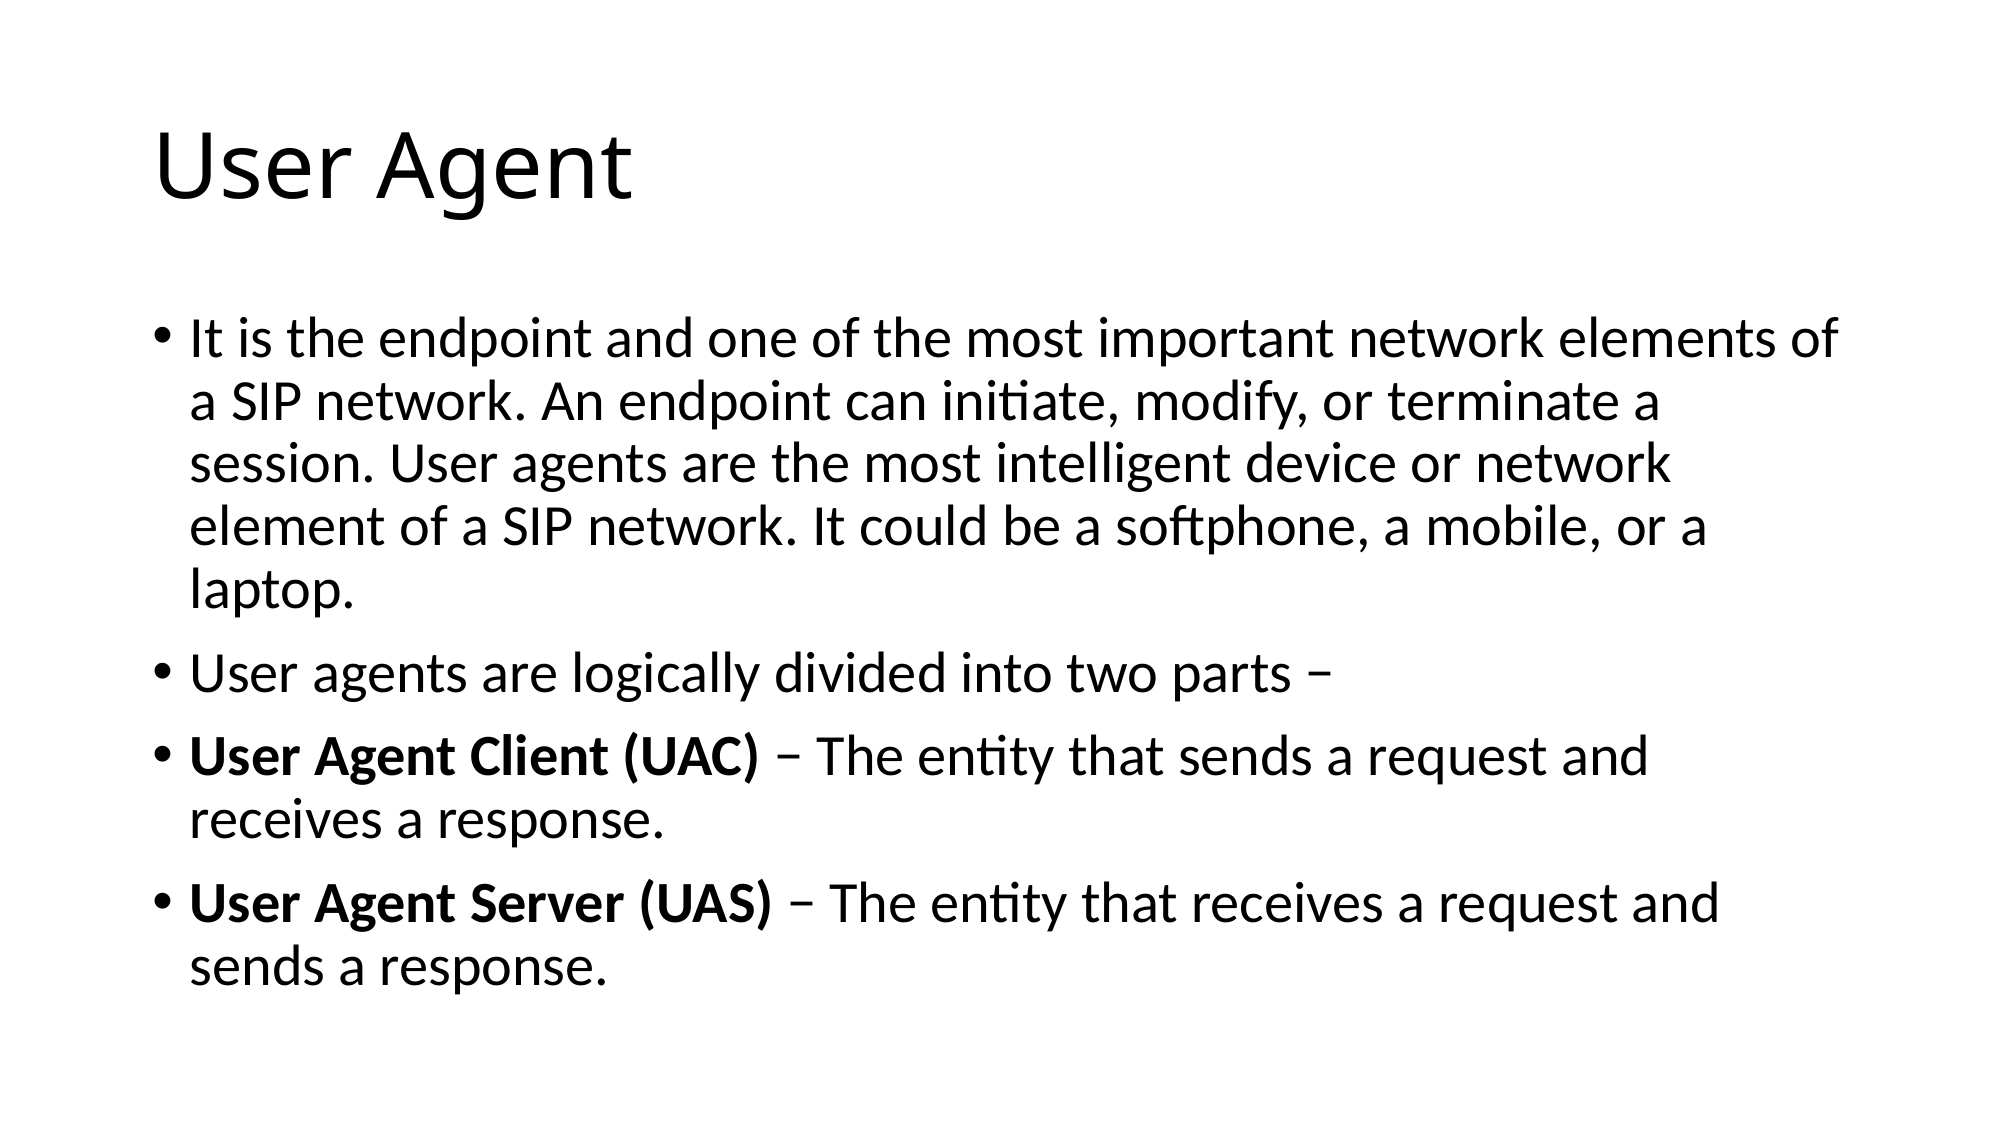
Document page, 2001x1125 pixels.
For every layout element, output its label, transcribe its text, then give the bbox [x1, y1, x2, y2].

title User Agent [137, 59, 1863, 278]
list It is the endpoint and one of the most important network elements of a SIP network. An endpoint can initiate, modify, or terminate a session. User agents are the most intelligent device or network element of a SIP network. It could be a softphone, a mobile, or a laptop. User agents are logically divided into two parts − User Agent Client (UAC) − The entity that sends a request and receives a response. User Agent Server (UAS) − The entity that receives a request and sends a response. [137, 299, 1863, 1014]
